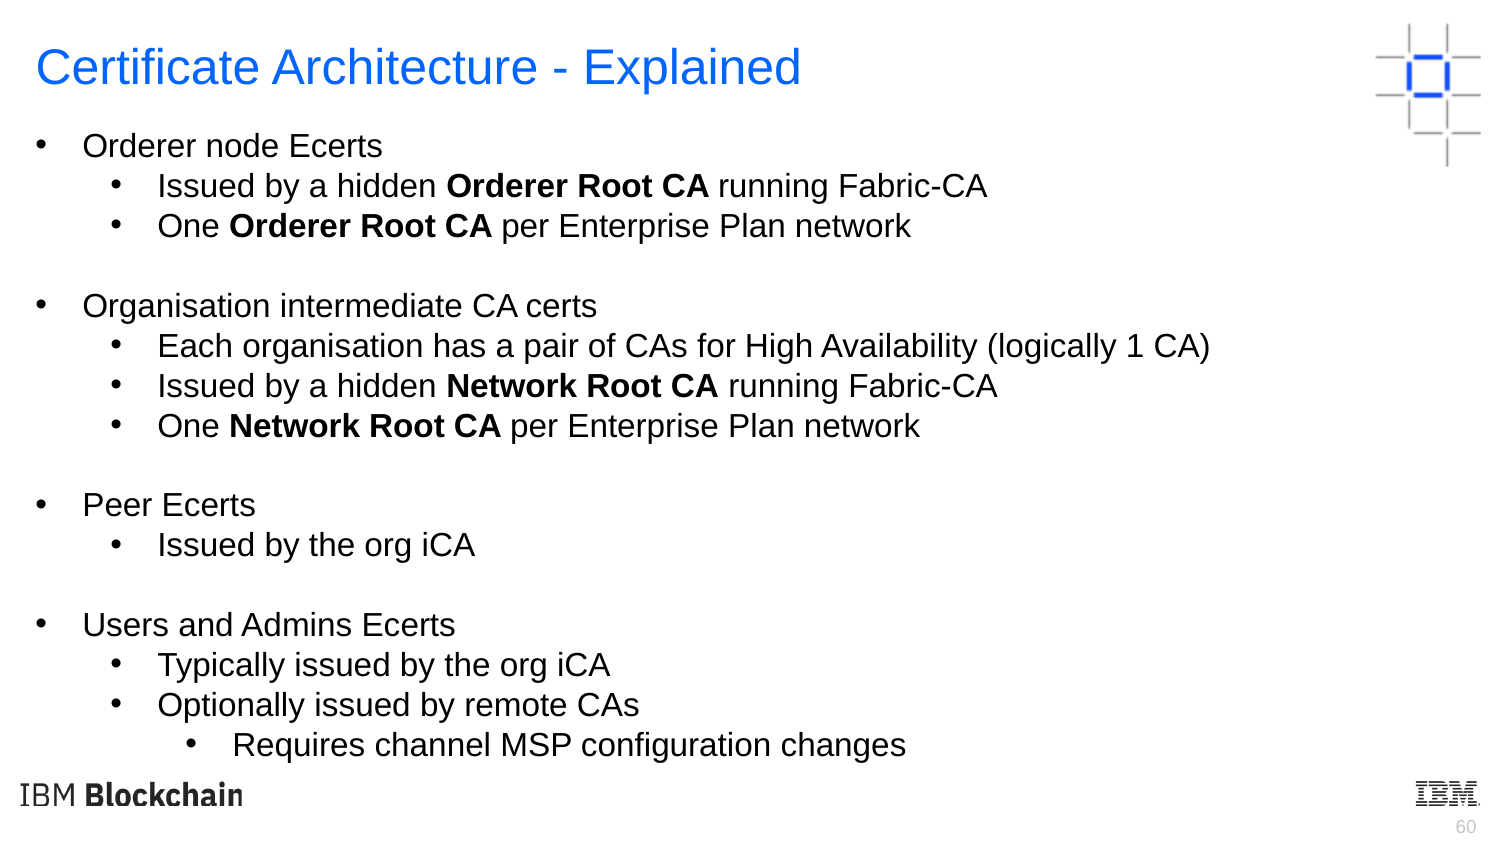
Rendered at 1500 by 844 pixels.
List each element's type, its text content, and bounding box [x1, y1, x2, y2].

text_box Orderer node Ecerts Issued by a hidden Orderer Root CA running Fabric-CA One Orderer Root CA per Enterprise Plan network Organisation intermediate CA certs Each organisation has a pair of CAs for High Availability (logically 1 CA) Issued by a hidden Network Root CA running Fabric-CA One Network Root CA per Enterprise Plan network Peer Ecerts Issued by the org iCA Users and Admins Ecerts Typically issued by the org iCA Optionally issued by remote CAs Requires channel MSP configuration changes [20, 116, 1443, 771]
picture [1376, 24, 1480, 166]
list Certificate Architecture - Explained [20, 7, 1295, 116]
